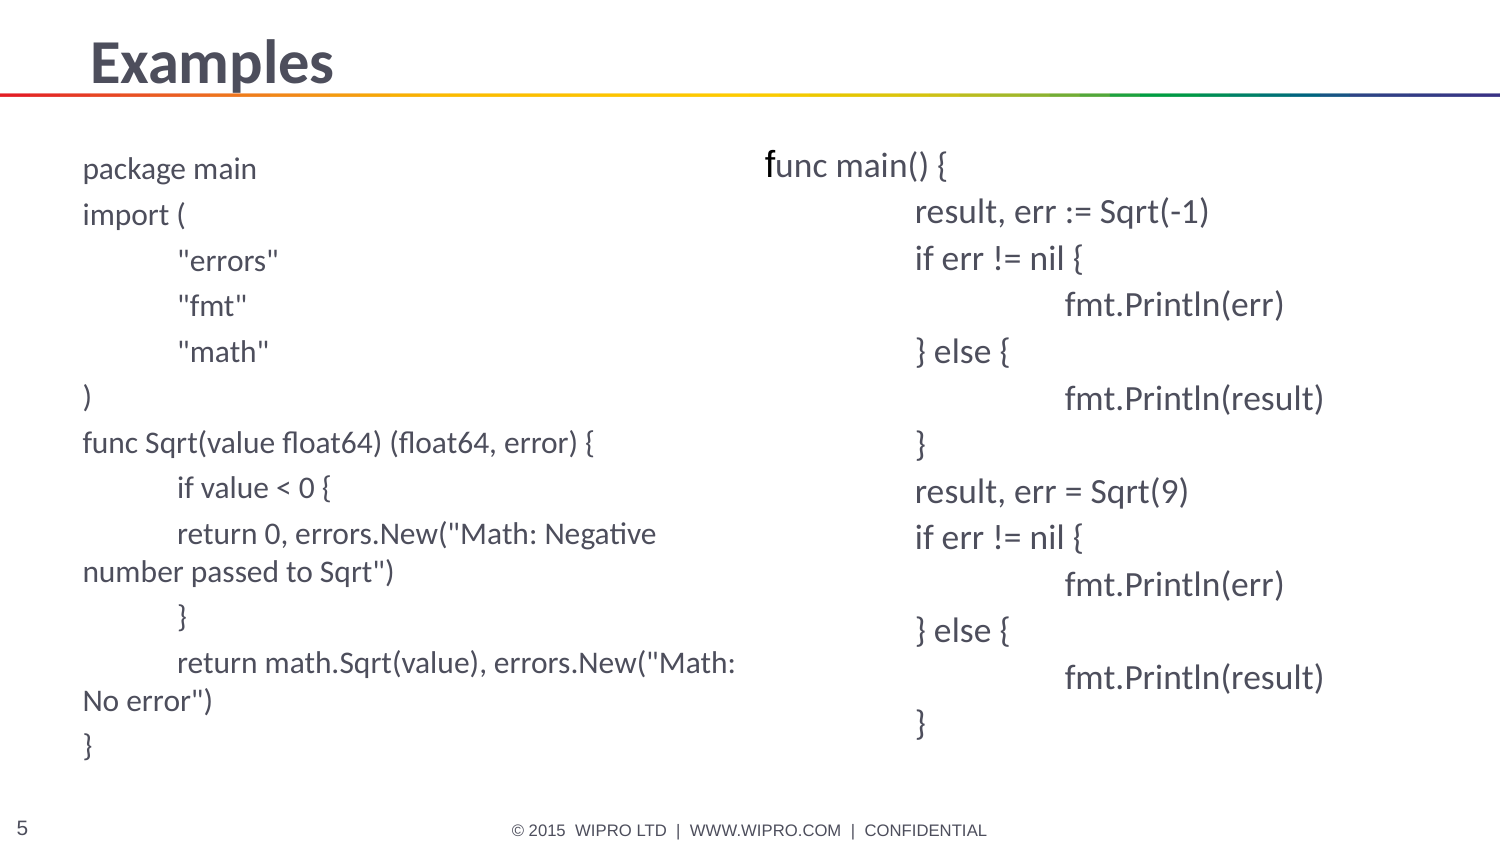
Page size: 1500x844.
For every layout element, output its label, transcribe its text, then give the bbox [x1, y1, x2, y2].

title Examples [74, 13, 1426, 105]
text_box func main() { result, err := Sqrt(-1) if err != nil { fmt.Println(err) } else { fmt.Println(result) } result, err = Sqrt(9) if err != nil { fmt.Println(err) } else { fmt.Println(result) } [749, 140, 1500, 750]
list package main import ( "errors" "fmt" "math" ) func Sqrt(value float64) (float64, error) { if value < 0 { return 0, errors.New("Math: Negative number passed to Sqrt") } return math.Sqrt(value), errors.New("Math: No error") } [75, 140, 748, 775]
